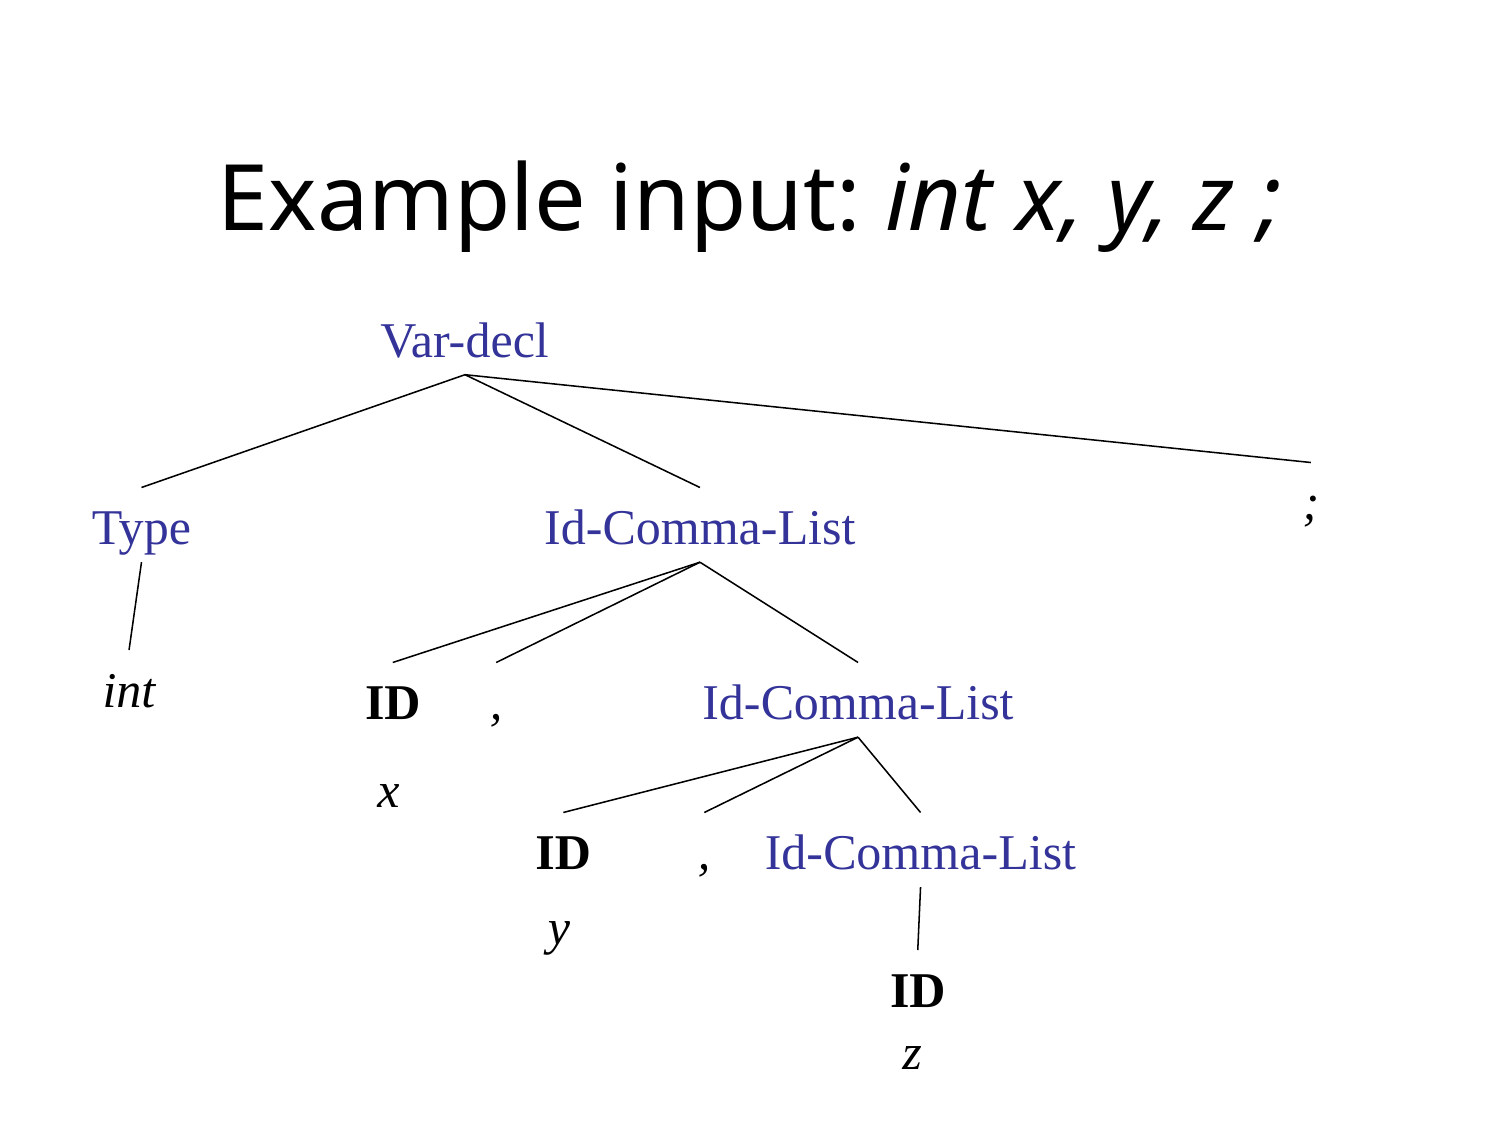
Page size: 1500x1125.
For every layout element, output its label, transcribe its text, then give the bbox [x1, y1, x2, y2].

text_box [74, 299, 1335, 1088]
title Example input: int x, y, z ; [112, 99, 1388, 288]
